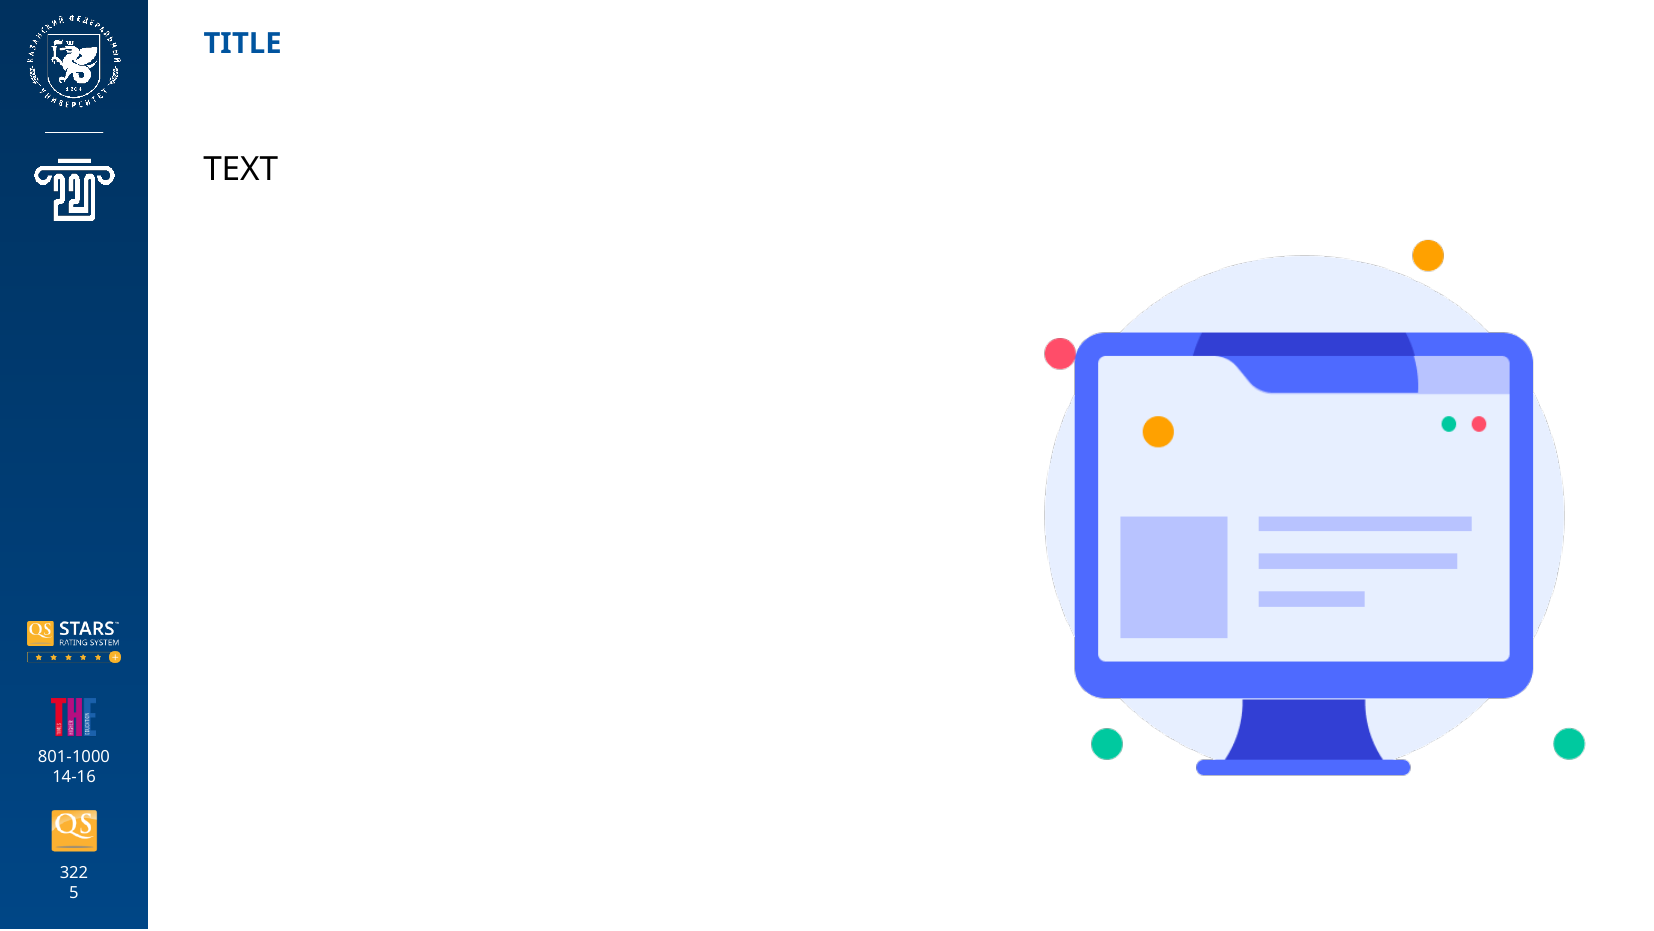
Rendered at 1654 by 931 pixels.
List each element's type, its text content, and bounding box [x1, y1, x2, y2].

text_box 322 5 [15, 854, 133, 910]
text_box TITLE [188, 17, 1568, 138]
picture [27, 620, 121, 664]
text_box TEXT [188, 139, 930, 894]
picture [1018, 230, 1590, 802]
picture [51, 694, 97, 740]
picture [42, 799, 106, 863]
text_box 801-1000 14-16 [15, 738, 133, 793]
picture [27, 15, 121, 221]
text_box [0, 0, 150, 931]
